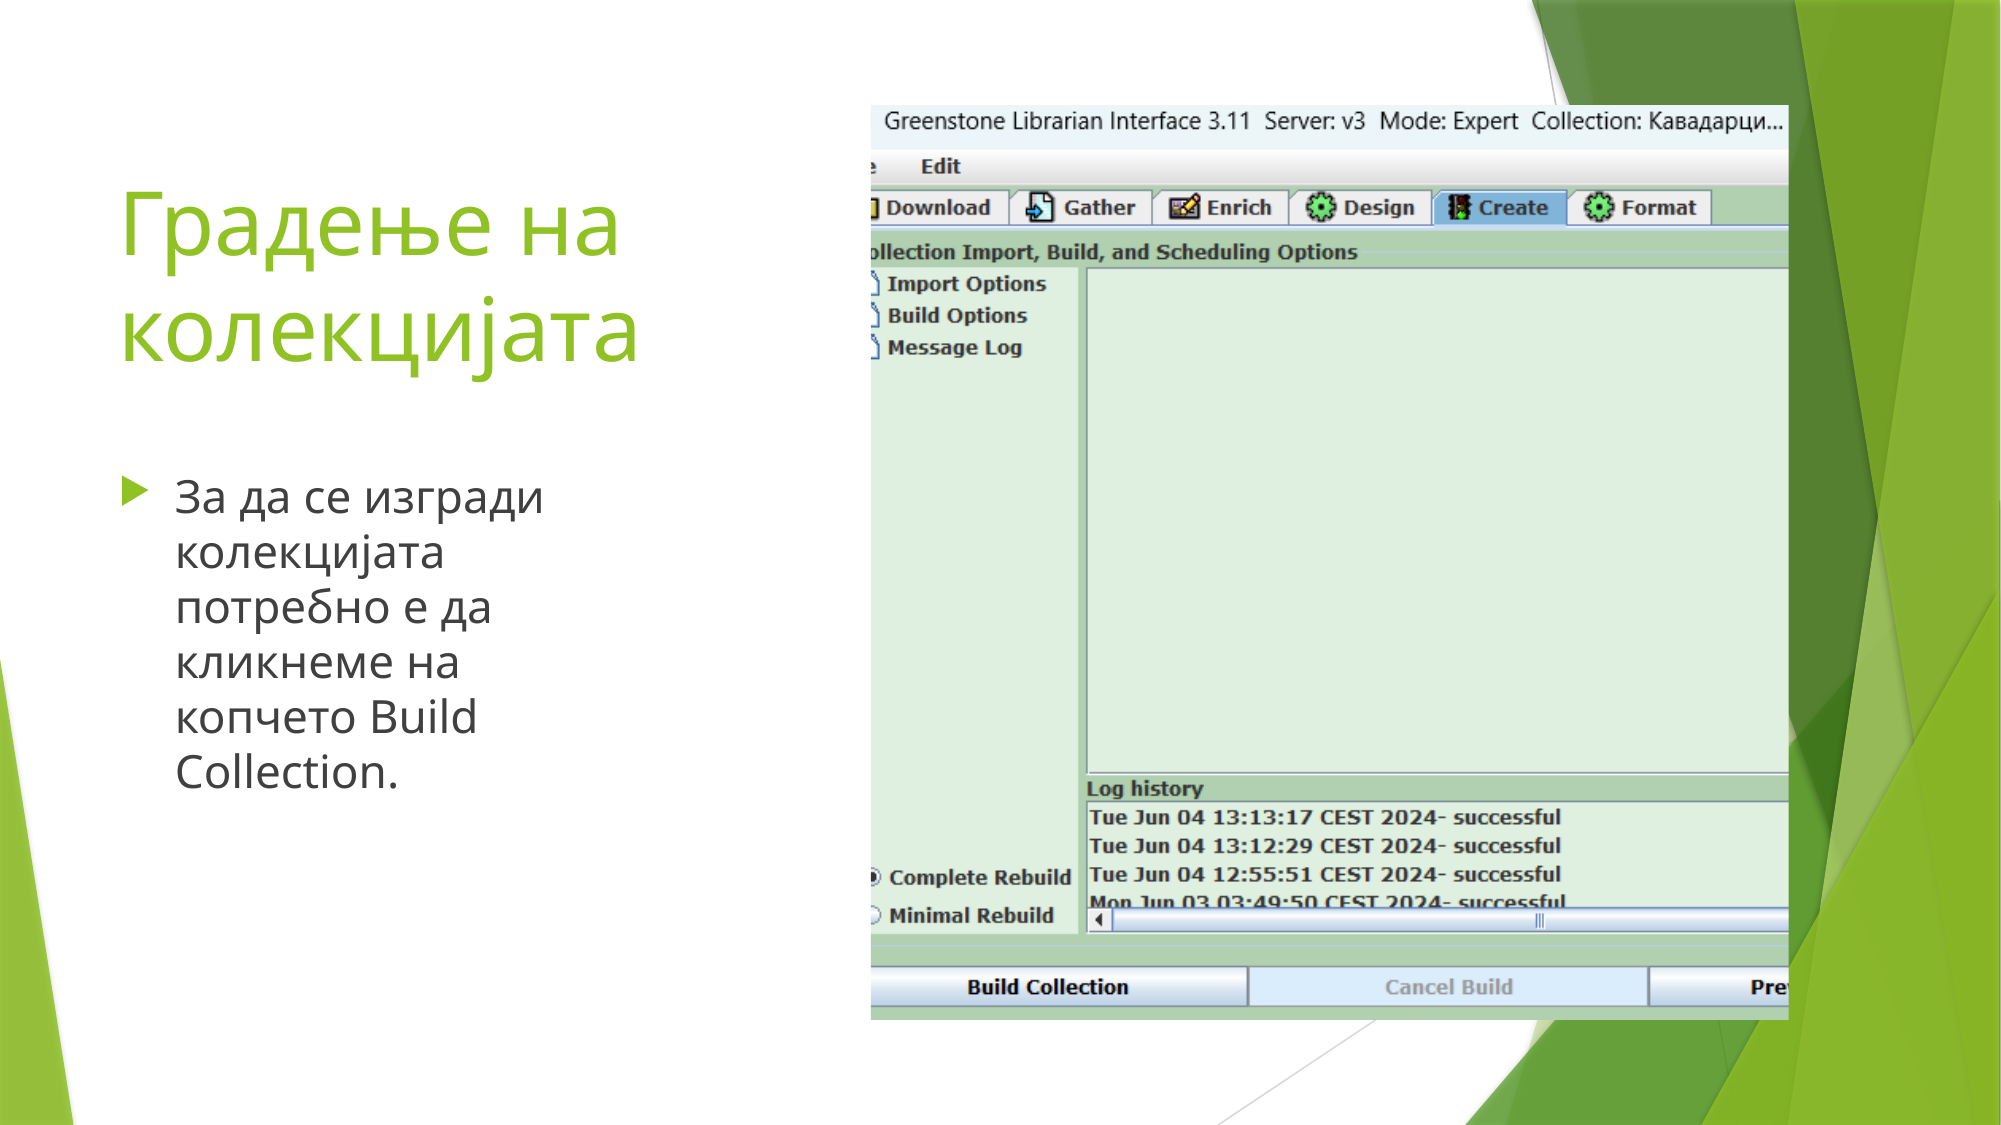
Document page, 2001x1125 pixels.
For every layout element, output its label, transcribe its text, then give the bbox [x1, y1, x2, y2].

title Градење на колекцијата [103, 104, 666, 387]
picture [870, 104, 1790, 1021]
list За да се изгради колекцијата потребно е да кликнеме на копчето Build Collection. [103, 460, 666, 1020]
